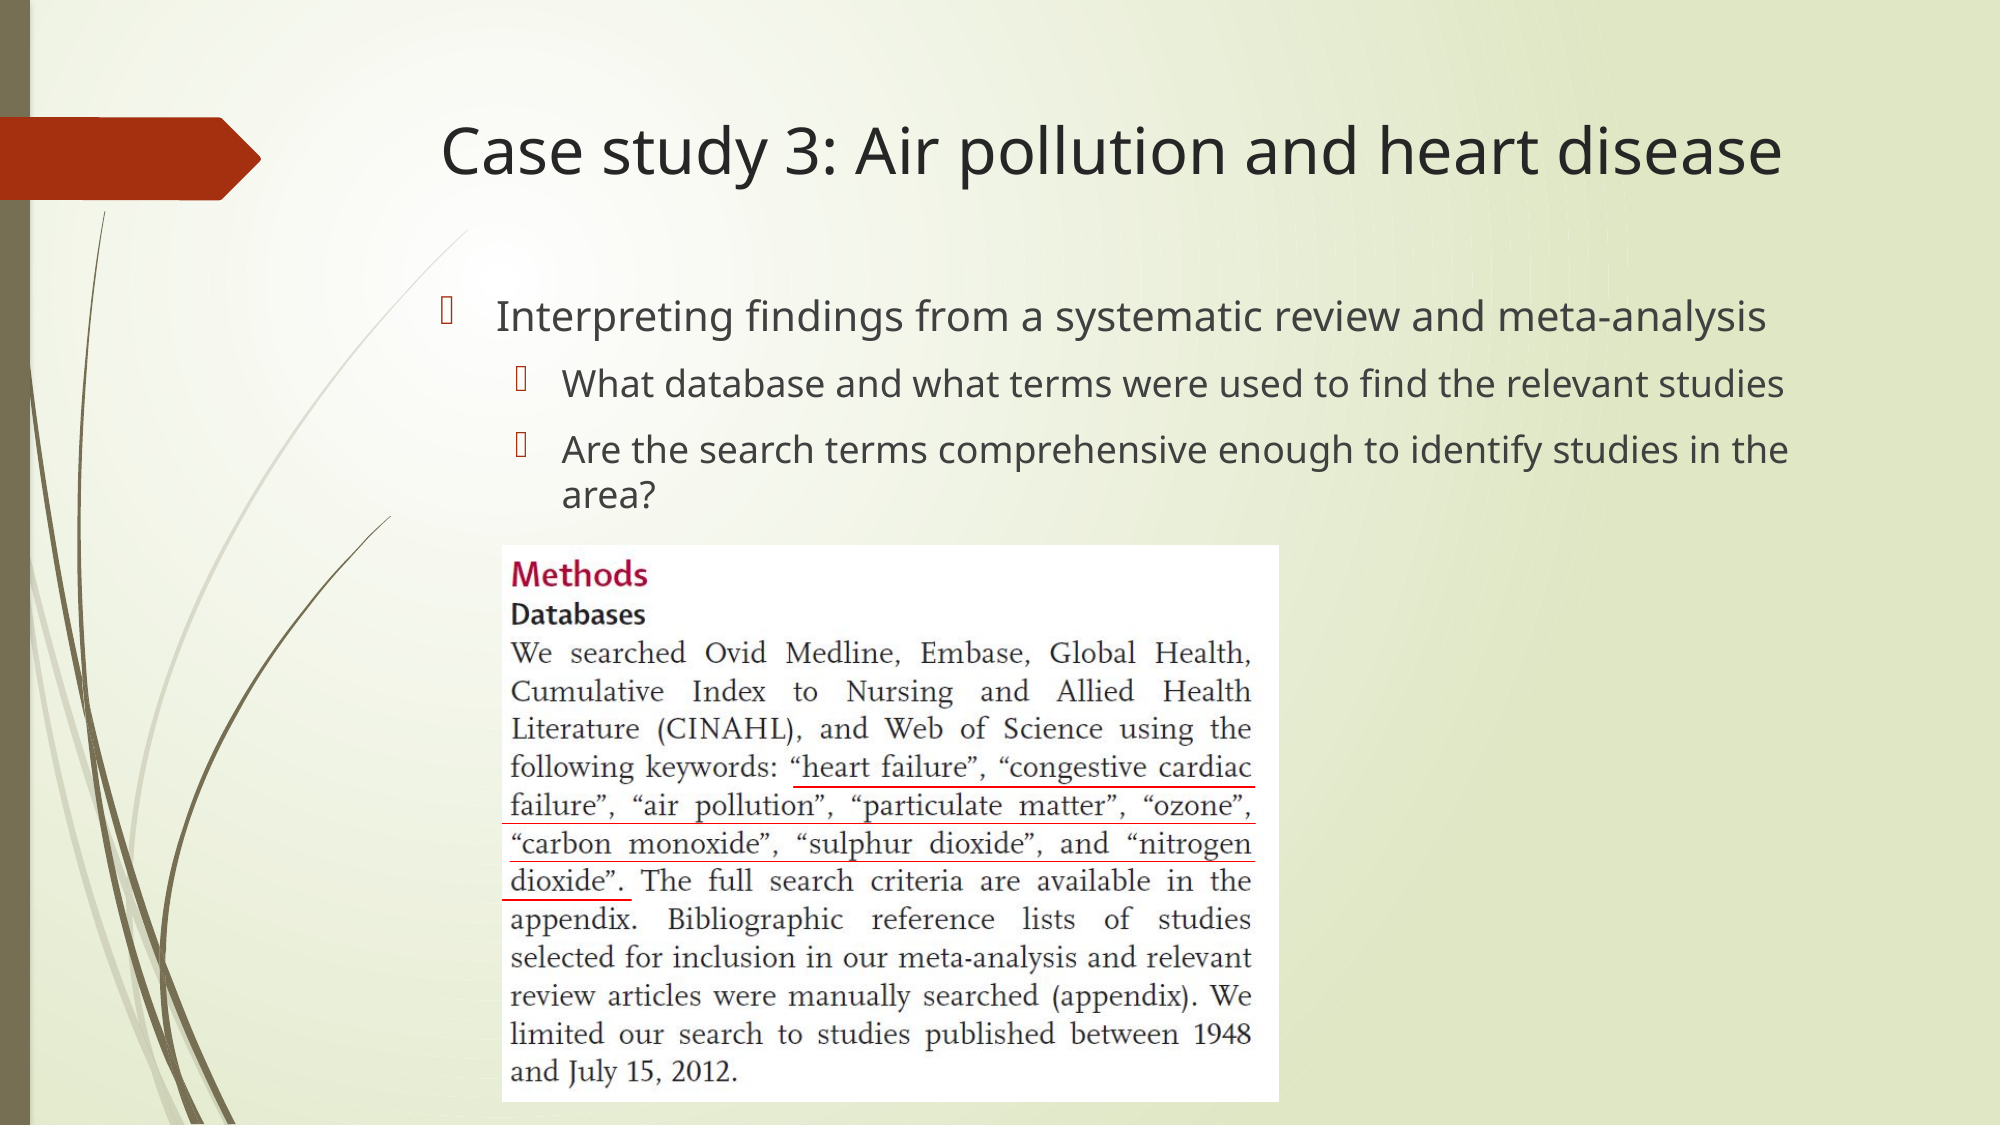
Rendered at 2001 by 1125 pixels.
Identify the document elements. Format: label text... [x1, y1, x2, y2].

list Interpreting findings from a systematic review and meta-analysis What database and what terms were used to find the relevant studies Are the search terms comprehensive enough to identify studies in the area? [424, 281, 1888, 970]
picture [502, 544, 1279, 1102]
title Case study 3: Air pollution and heart disease [425, 102, 1888, 281]
